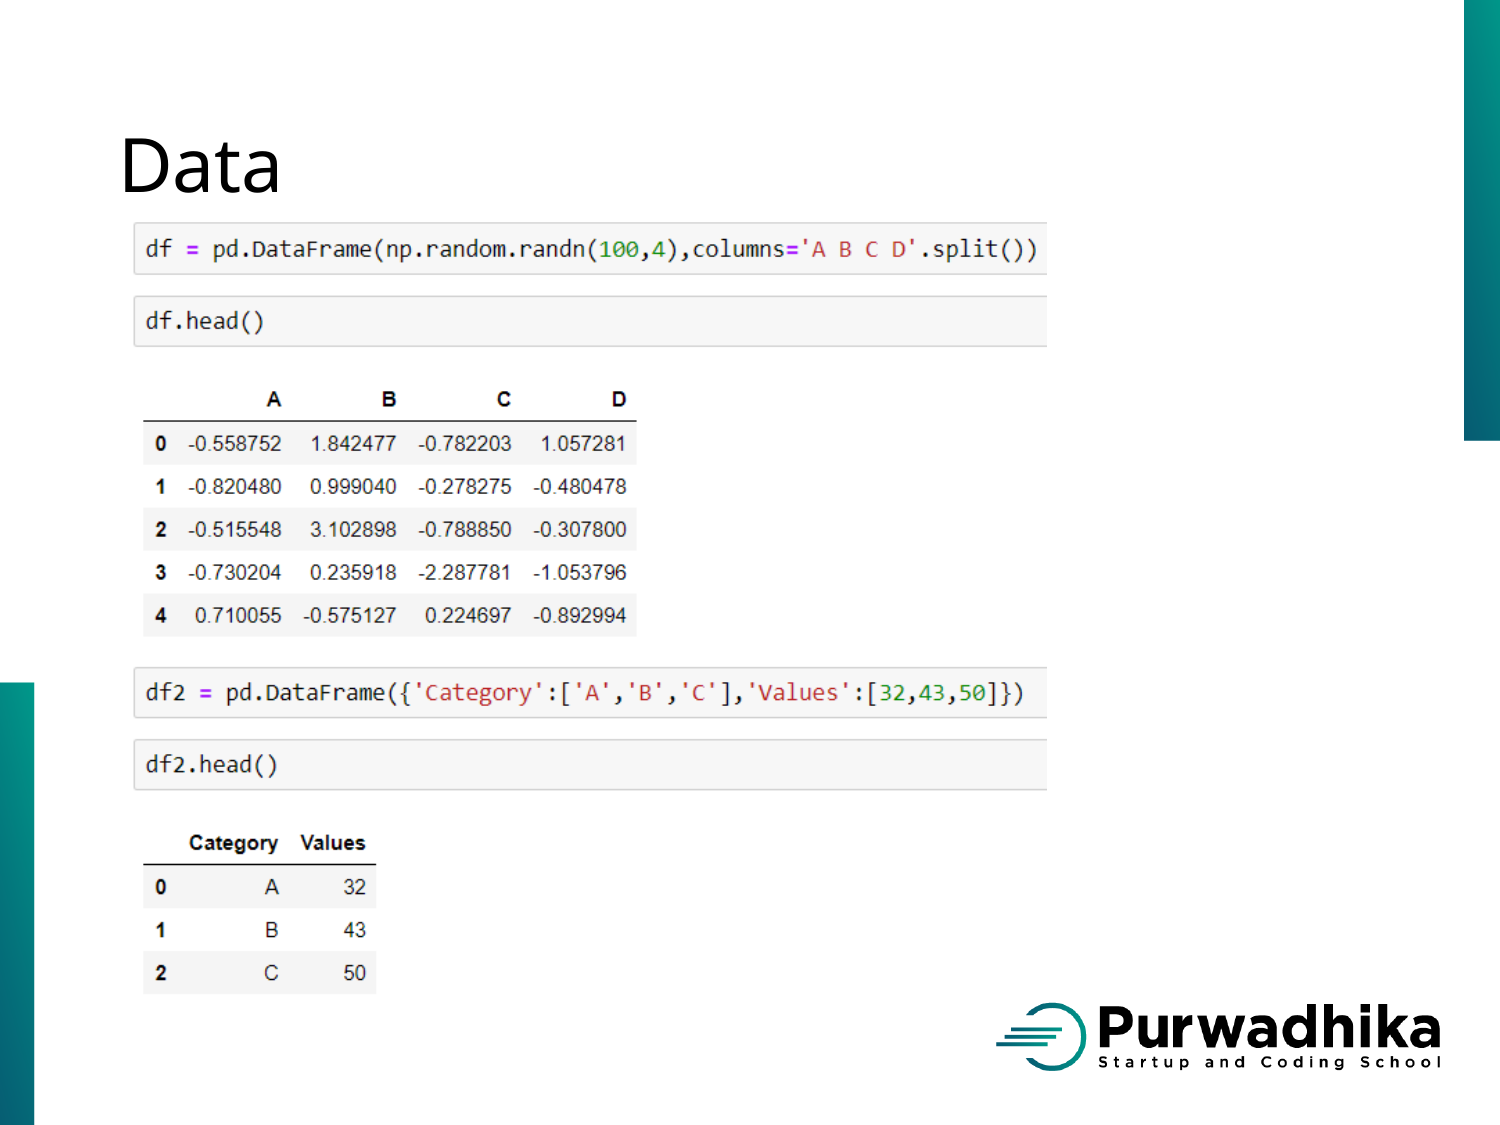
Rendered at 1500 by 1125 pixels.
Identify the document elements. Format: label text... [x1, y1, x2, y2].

picture [0, 0, 1500, 1125]
title Data [103, 59, 1397, 278]
